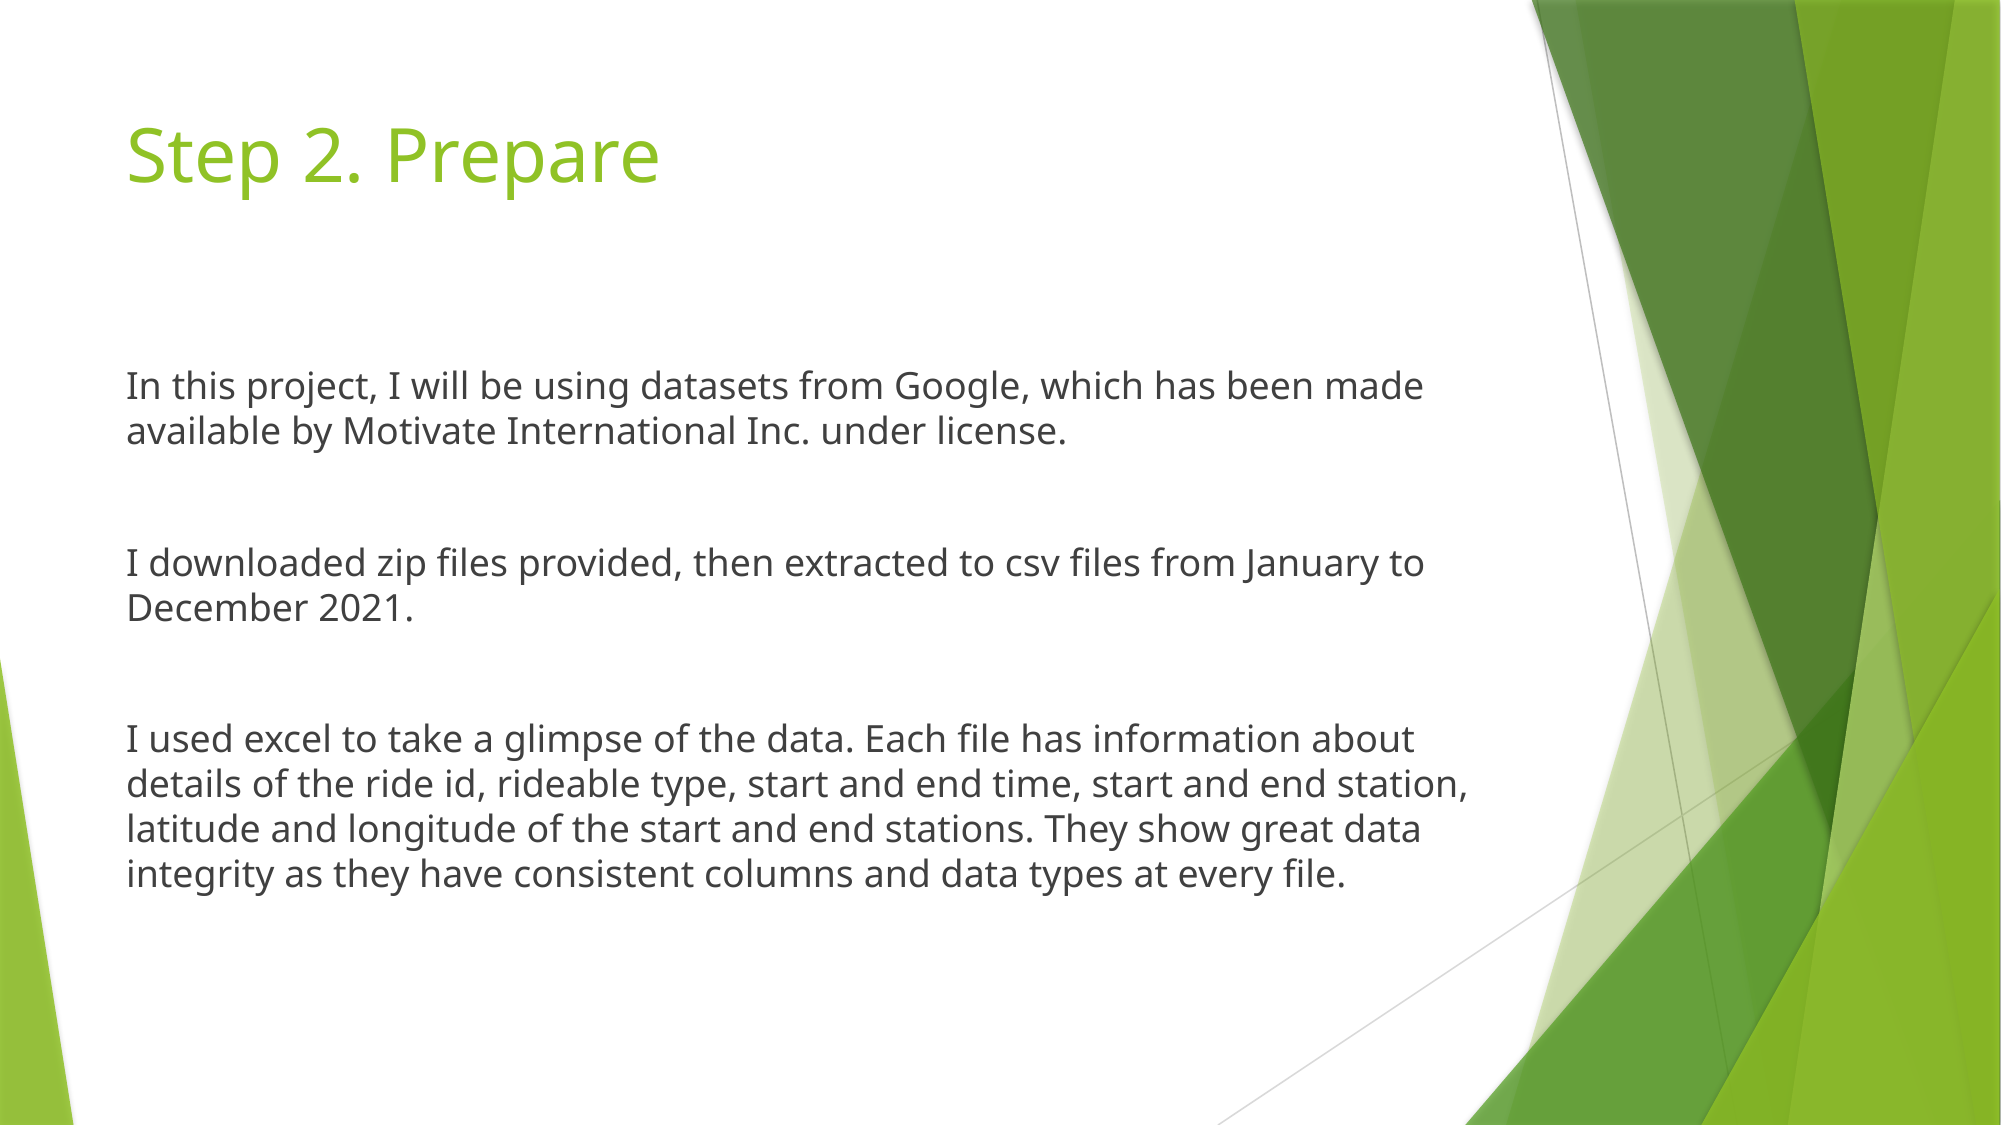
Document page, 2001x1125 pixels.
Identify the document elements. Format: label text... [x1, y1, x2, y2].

list In this project, I will be using datasets from Google, which has been made available by Motivate International Inc. under license. I downloaded zip files provided, then extracted to csv files from January to December 2021. I used excel to take a glimpse of the data. Each file has information about details of the ride id, rideable type, start and end time, start and end station, latitude and longitude of the start and end stations. They show great data integrity as they have consistent columns and data types at every file. [111, 354, 1522, 992]
title Step 2. Prepare [111, 99, 1522, 317]
